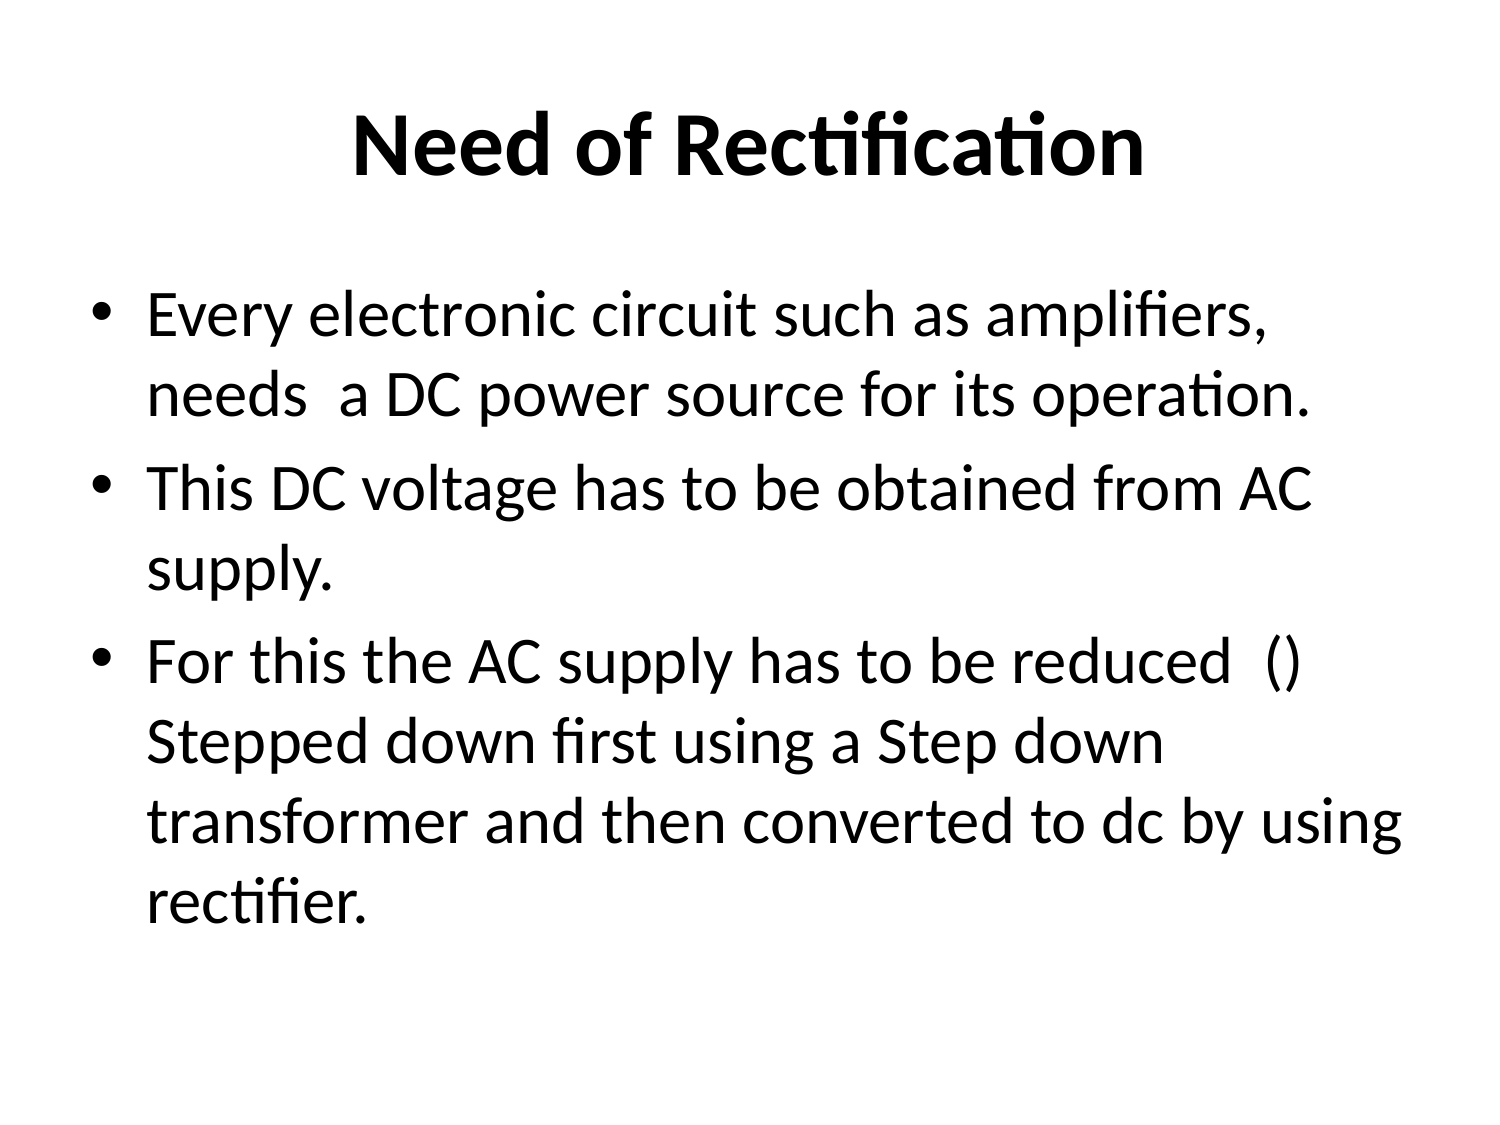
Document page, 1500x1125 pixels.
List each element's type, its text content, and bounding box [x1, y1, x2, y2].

list Every electronic circuit such as amplifiers, needs a DC power source for its operation. This DC voltage has to be obtained from AC supply. For this the AC supply has to be reduced () Stepped down first using a Step down transformer and then converted to dc by using rectifier. [75, 262, 1425, 1005]
title Need of Rectification [75, 45, 1425, 233]
